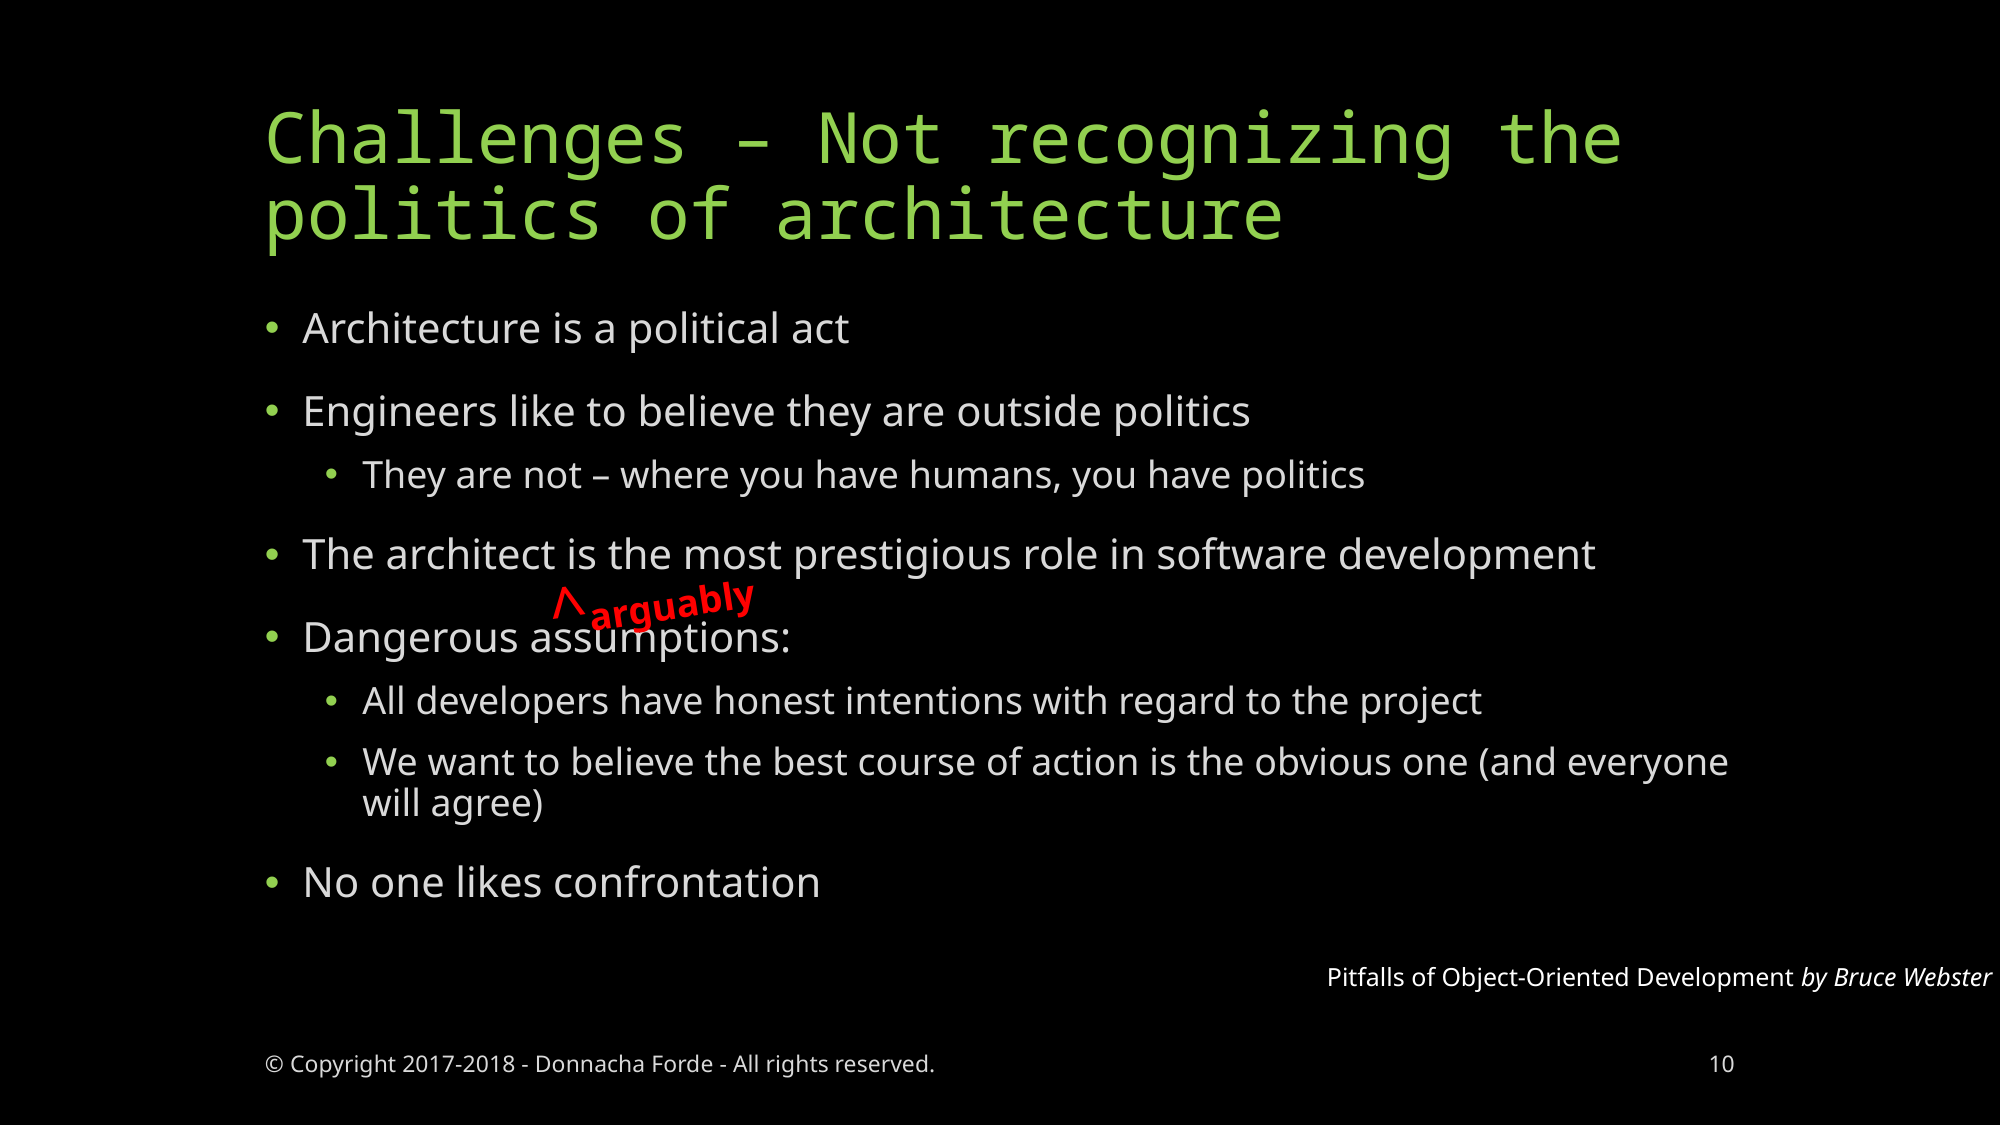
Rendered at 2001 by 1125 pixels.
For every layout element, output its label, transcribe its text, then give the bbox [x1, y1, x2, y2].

title Challenges – Not recognizing the politics of architecture [249, 75, 1750, 263]
list Architecture is a political act Engineers like to believe they are outside politics They are not – where you have humans, you have politics The architect is the most prestigious role in software development Dangerous assumptions: All developers have honest intentions with regard to the project We want to believe the best course of action is the obvious one (and everyone will agree) No one likes confrontation [249, 299, 1750, 1000]
text_box Pitfalls of Object-Oriented Development by Bruce Webster [1312, 953, 2000, 999]
text_box ^arguably [469, 521, 833, 669]
footer © Copyright 2017-2018 - Donnacha Forde - All rights reserved. [249, 1043, 1379, 1086]
slide_number 10 [1612, 1043, 1750, 1086]
